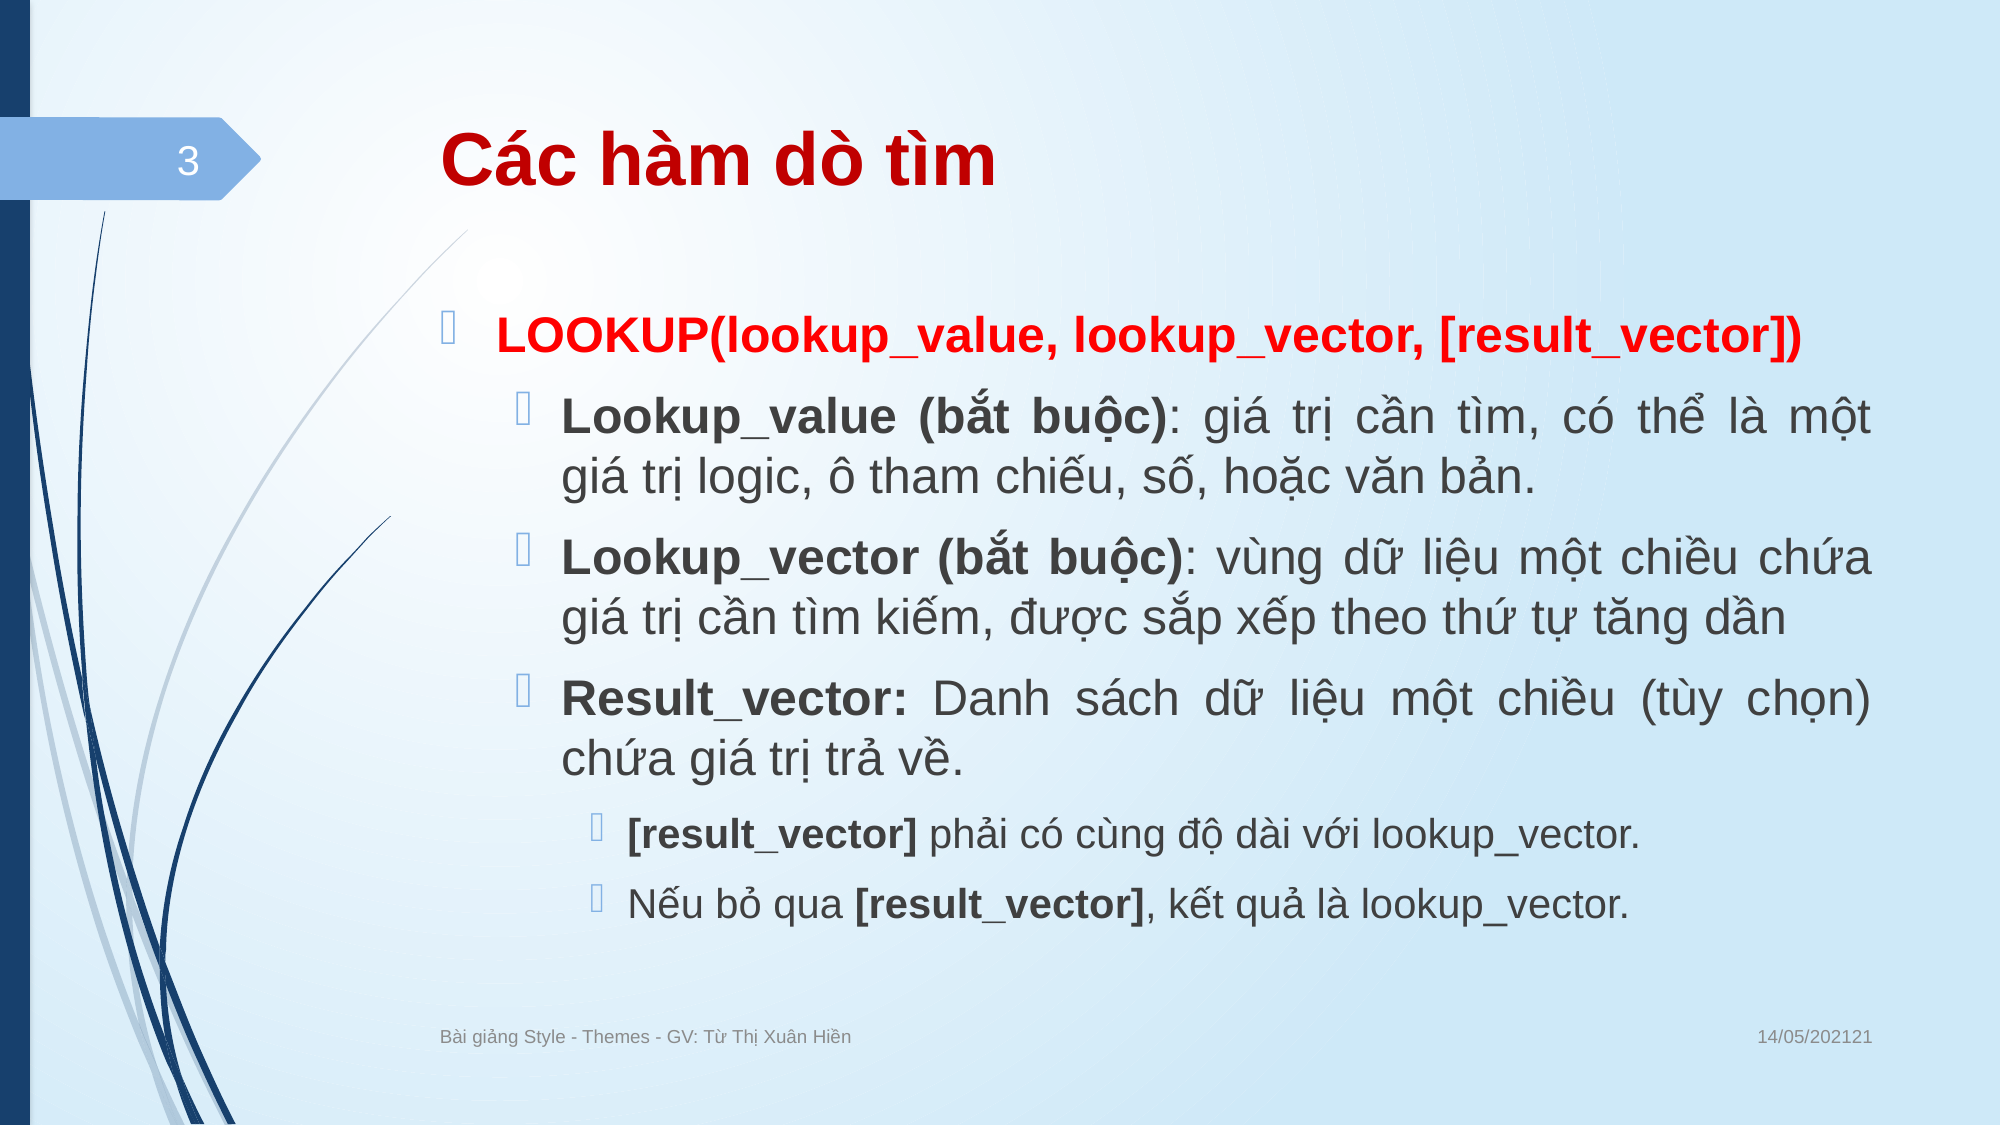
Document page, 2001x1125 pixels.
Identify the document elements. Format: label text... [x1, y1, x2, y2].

footer Bài giảng Style - Themes - GV: Từ Thị Xuân Hiền [424, 1006, 1675, 1067]
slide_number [1699, 1005, 1888, 1067]
list LOOKUP(lookup_value, lookup_vector, [result_vector]) Lookup_value (bắt buộc): giá trị cần tìm, có thể là một giá trị logic, ô tham chiếu, số, hoặc văn bản. Lookup_vector (bắt buộc): vùng dữ liệu một chiều chứa giá trị cần tìm kiếm, được sắp xếp theo thứ tự tăng dần Result_vector: Danh sách dữ liệu một chiều (tùy chọn) chứa giá trị trả về. [result_vector] phải có cùng độ dài với lookup_vector. Nếu bỏ qua [result_vector], kết quả là lookup_vector. [424, 295, 1888, 1023]
slide_number 3 [87, 129, 216, 190]
title Các hàm dò tìm [425, 102, 1888, 245]
